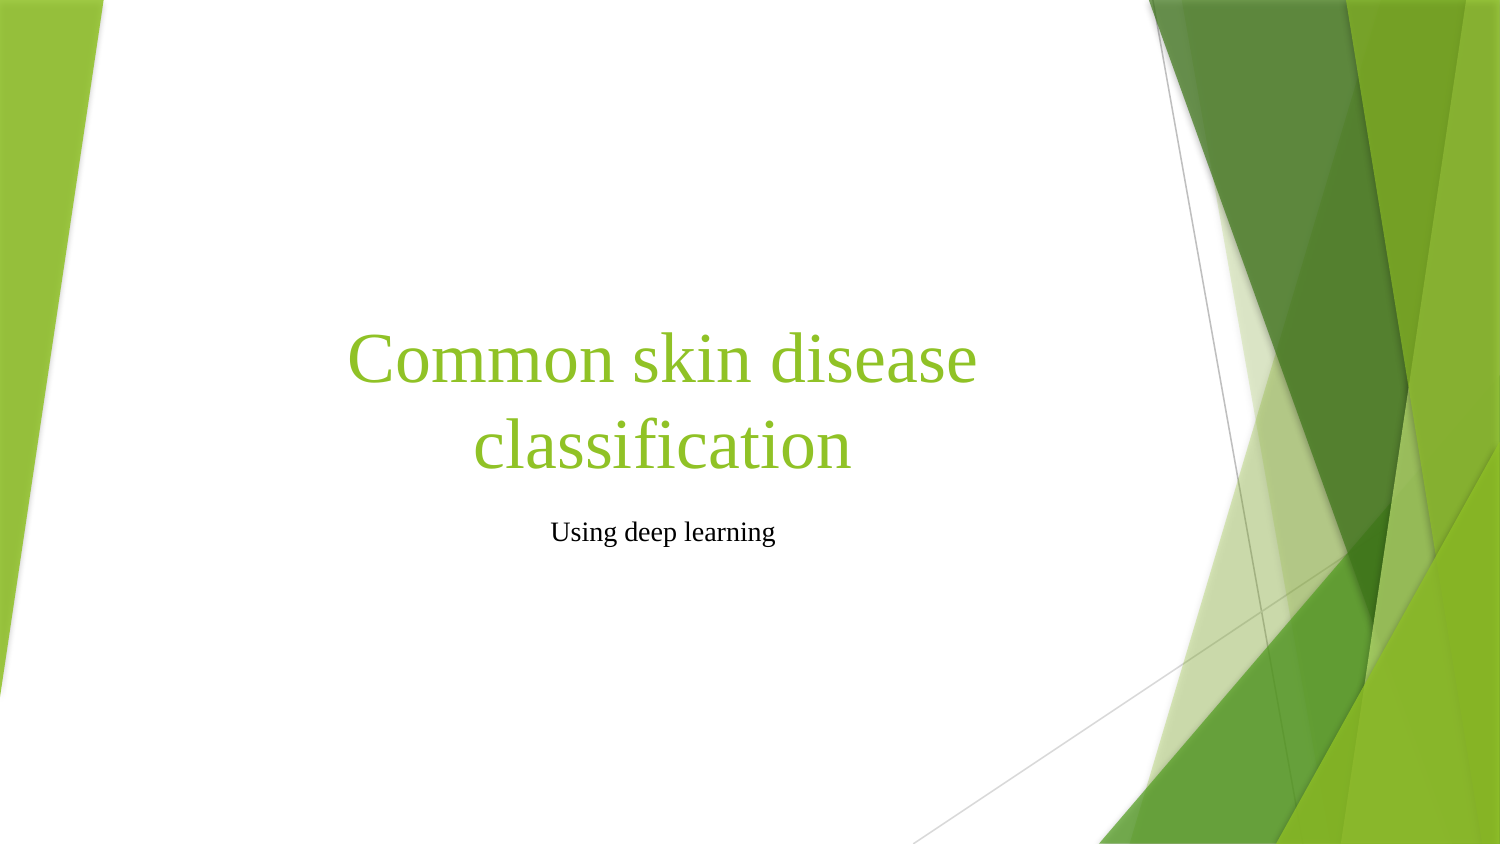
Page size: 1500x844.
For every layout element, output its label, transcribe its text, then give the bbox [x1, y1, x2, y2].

subtitle Using deep learning [185, 498, 1141, 634]
title Common skin disease classification [185, 295, 1141, 498]
